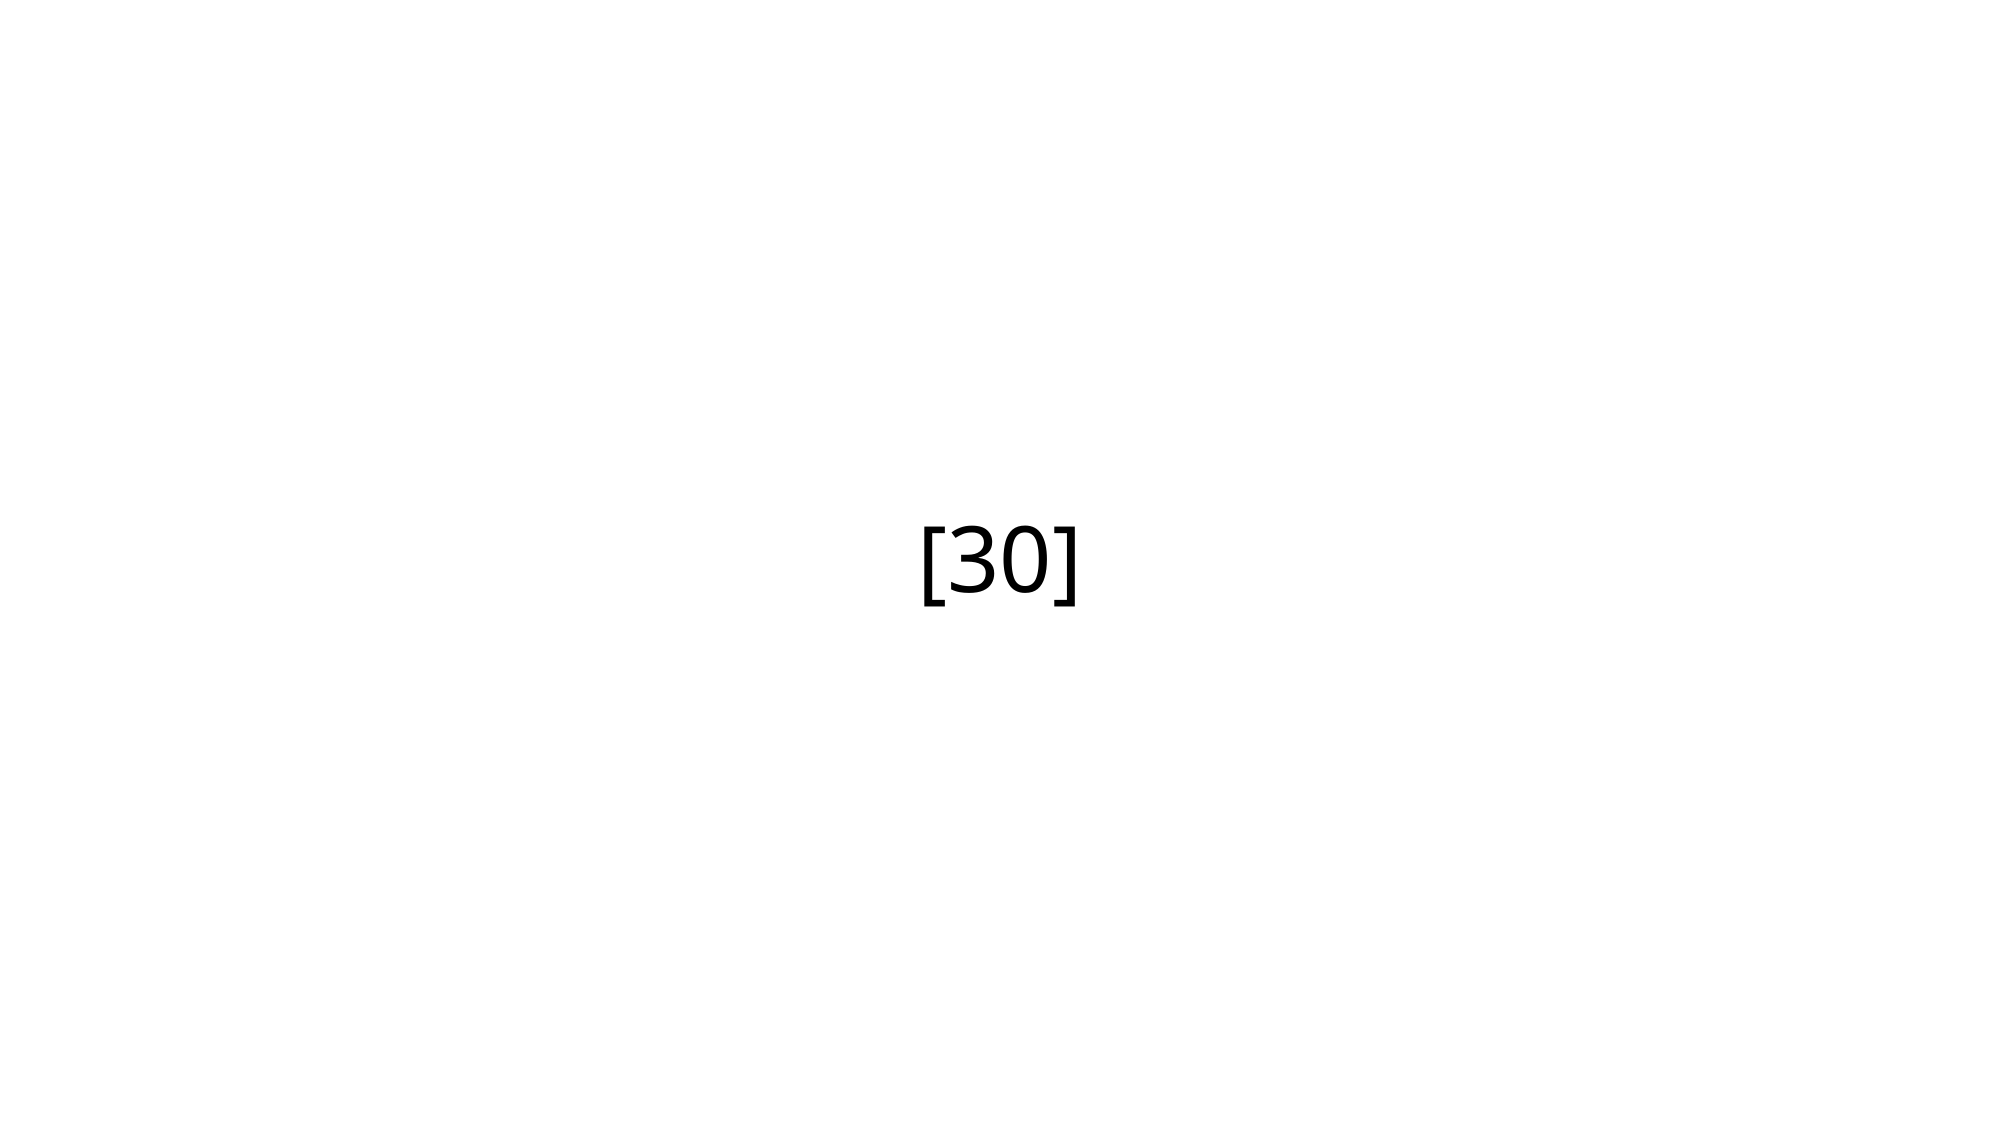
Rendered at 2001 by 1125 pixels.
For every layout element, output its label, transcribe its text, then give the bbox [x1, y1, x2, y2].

title [30] [249, 366, 1750, 759]
